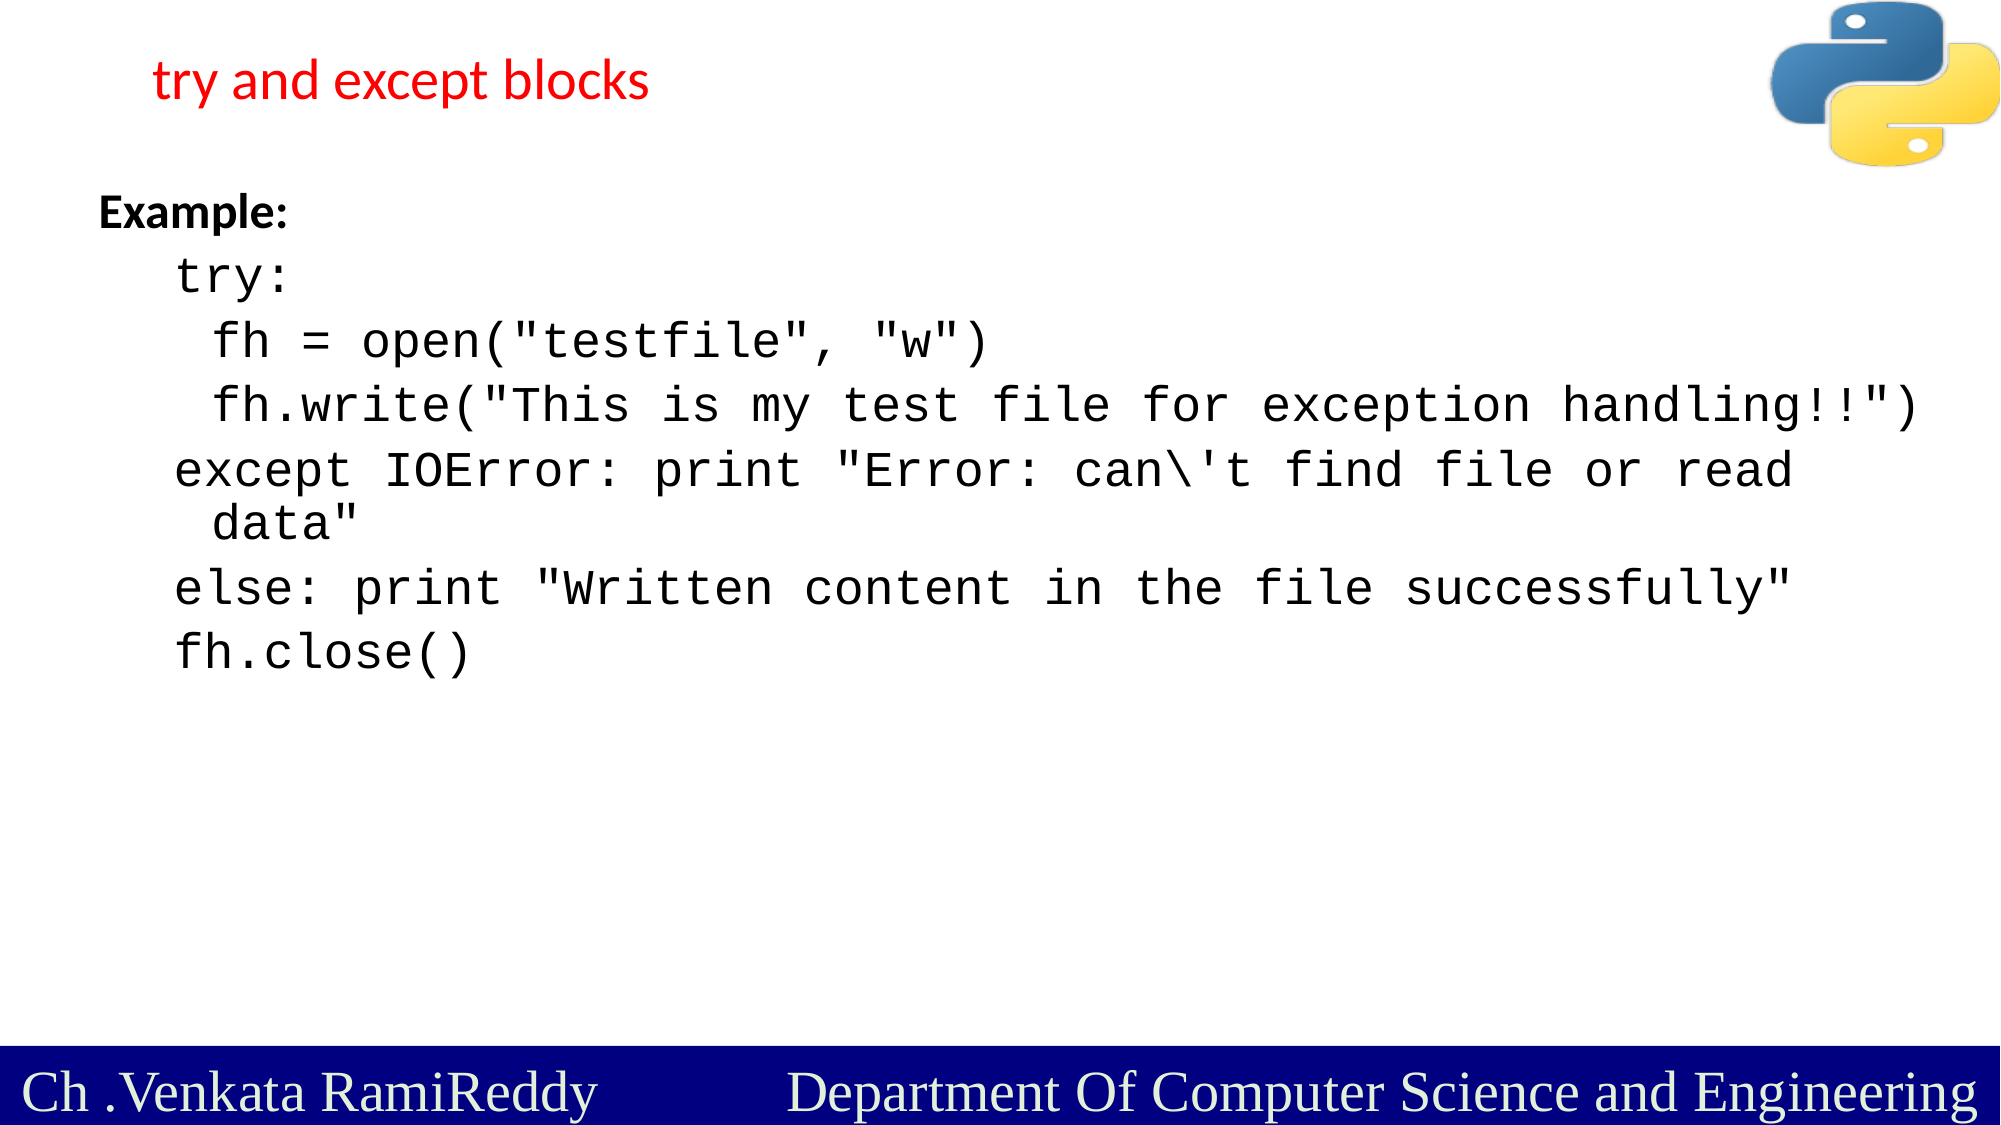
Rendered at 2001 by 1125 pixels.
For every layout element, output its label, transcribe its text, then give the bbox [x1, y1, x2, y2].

list Example: try: fh = open("testfile", "w") fh.write("This is my test file for exception handling!!") except IOError: print "Error: can\'t find file or read data" else: print "Written content in the file successfully" fh.close() [83, 177, 1970, 1038]
picture [1719, 0, 2000, 204]
text_box Ch .Venkata RamiReddy Department Of Computer Science and Engineering [0, 1045, 2000, 1125]
title try and except blocks [137, 44, 1719, 125]
